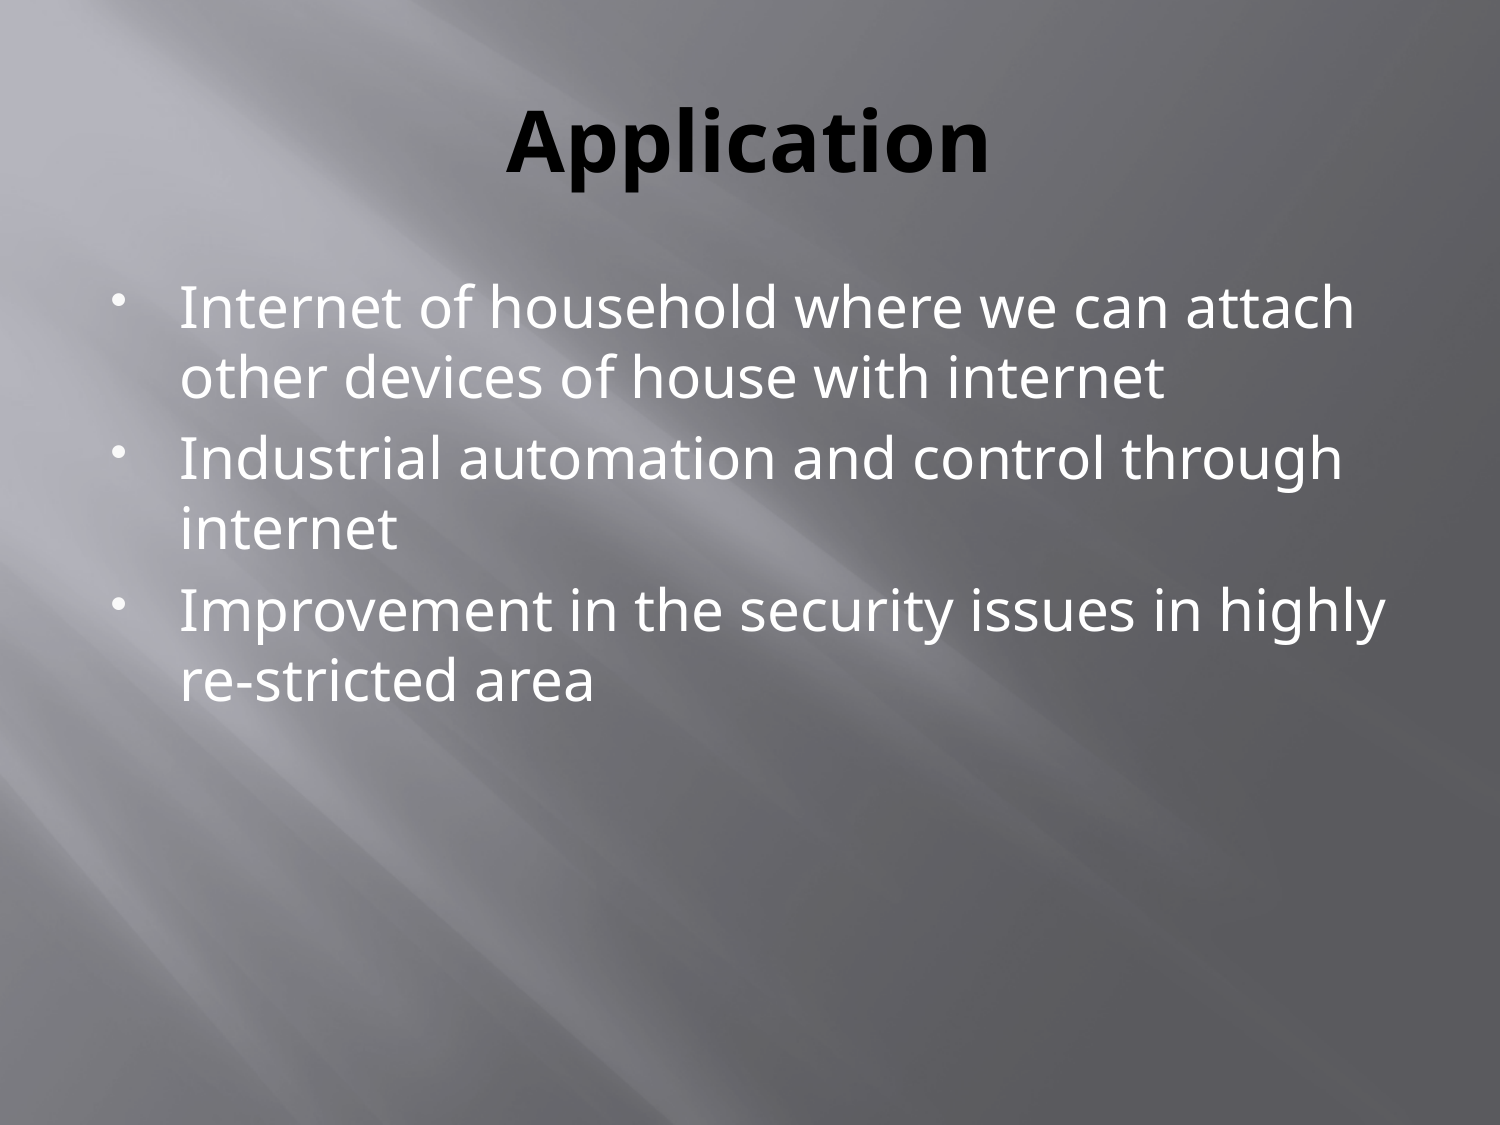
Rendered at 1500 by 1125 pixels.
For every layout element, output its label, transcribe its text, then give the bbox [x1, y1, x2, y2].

title Application [75, 45, 1425, 233]
list Internet of household where we can attach other devices of house with internet Industrial automation and control through internet Improvement in the security issues in highly re-stricted area [75, 262, 1425, 1035]
